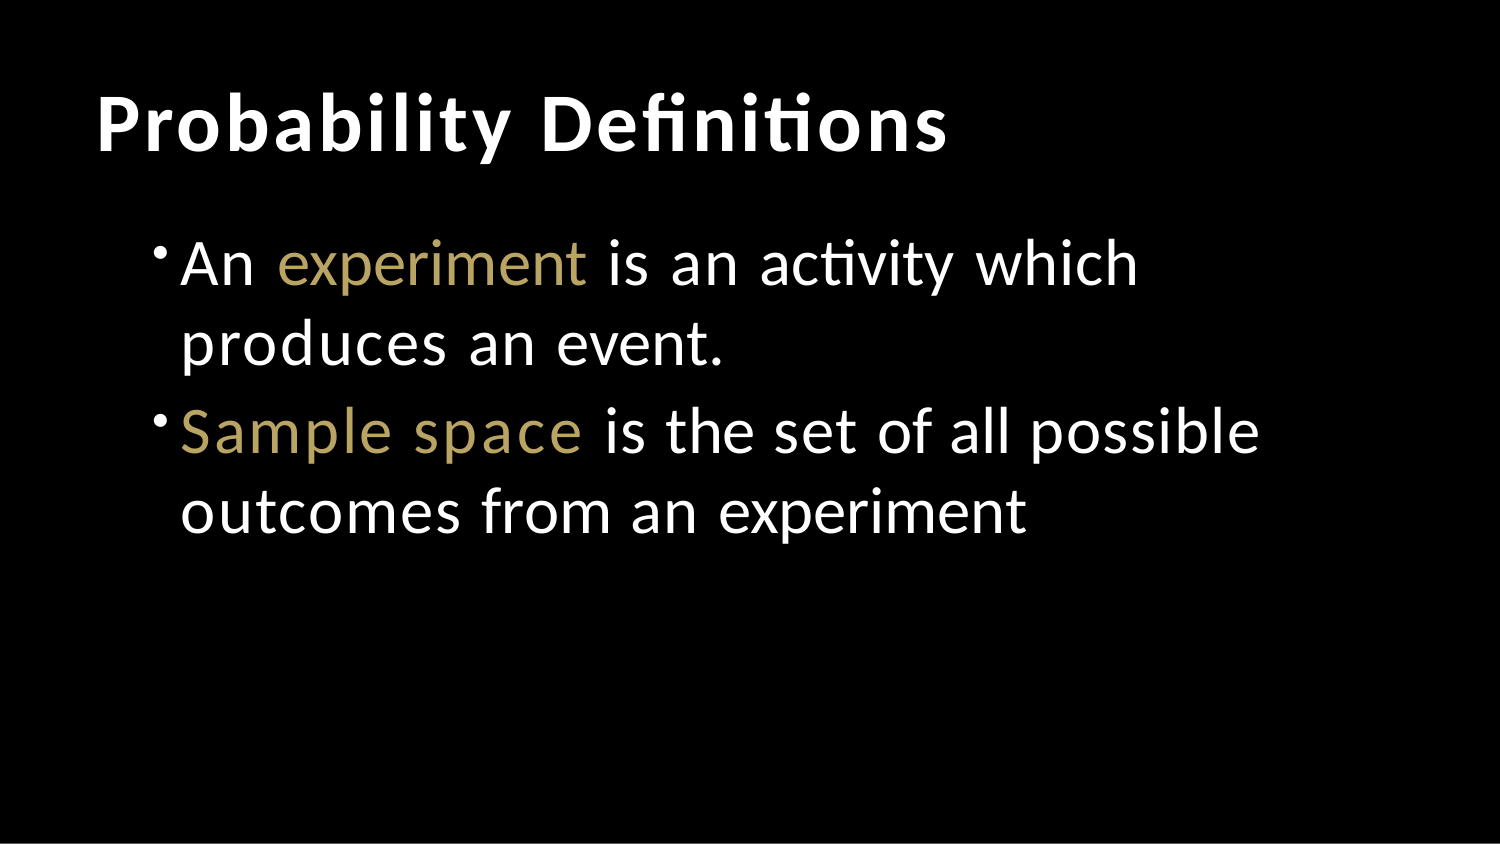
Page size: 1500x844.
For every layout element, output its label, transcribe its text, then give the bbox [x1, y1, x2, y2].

title Probability Definitions [94, 66, 1380, 210]
text_box An experiment is an activity which produces an event. Sample space is the set of all possible outcomes from an experiment [149, 216, 1277, 547]
